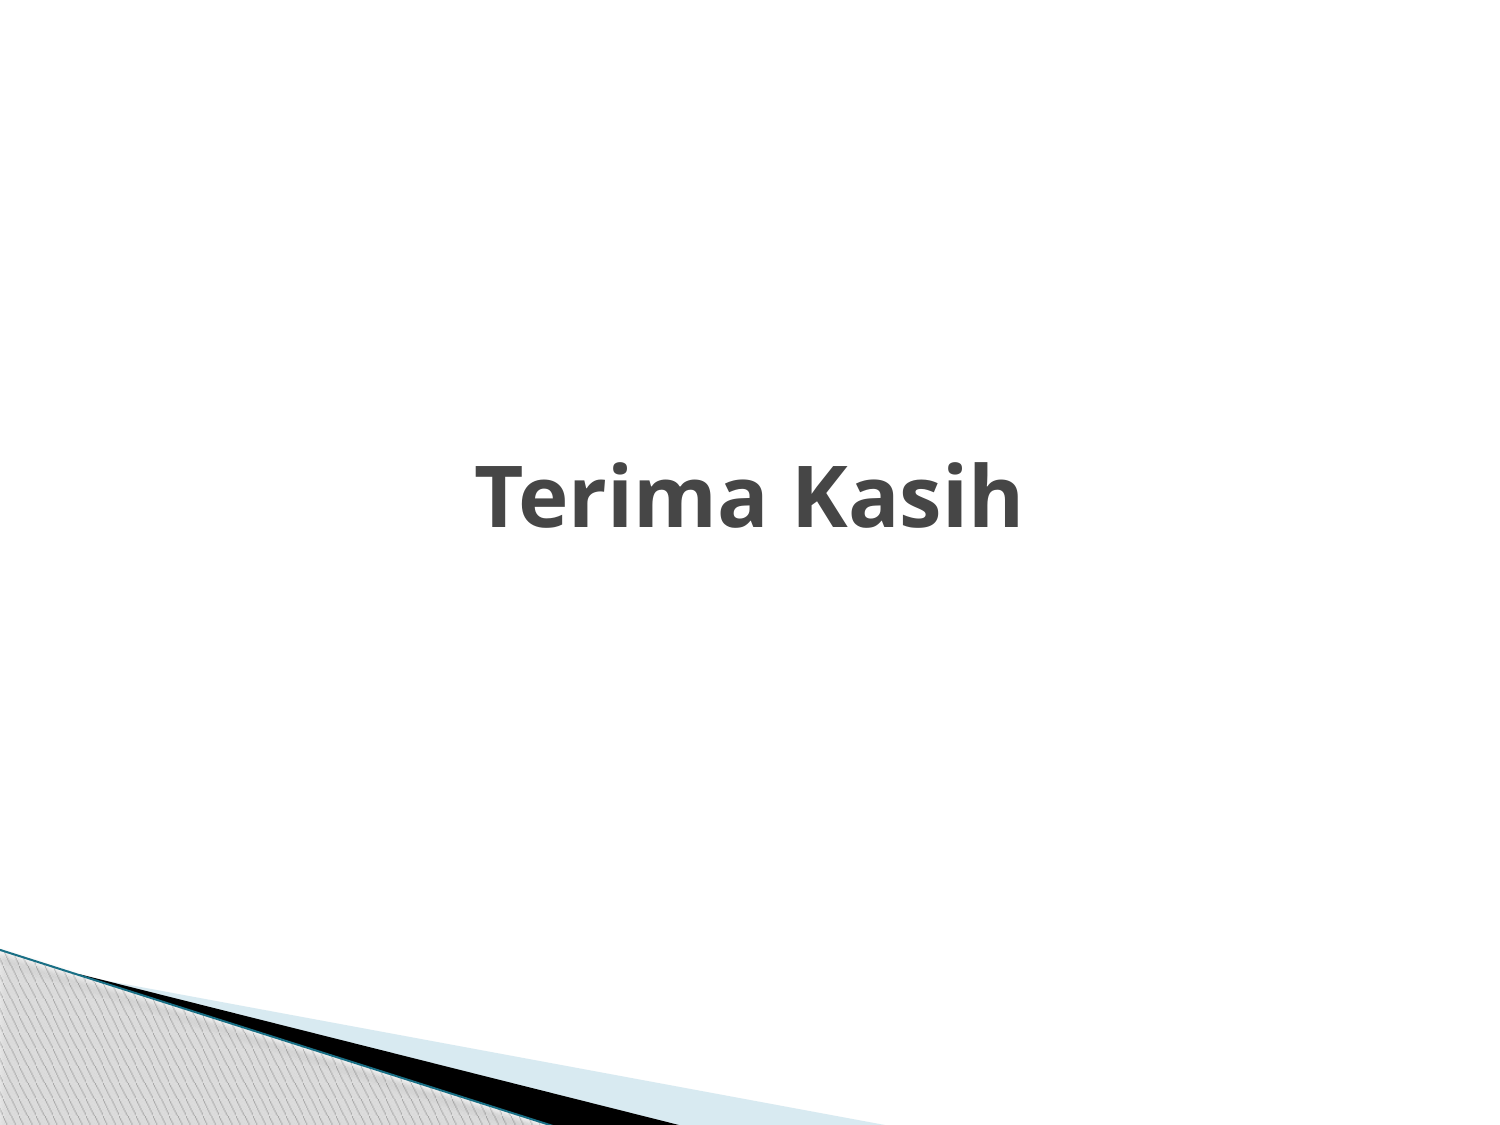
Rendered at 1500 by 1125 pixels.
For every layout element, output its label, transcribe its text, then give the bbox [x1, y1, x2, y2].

title Terima Kasih [75, 399, 1425, 588]
